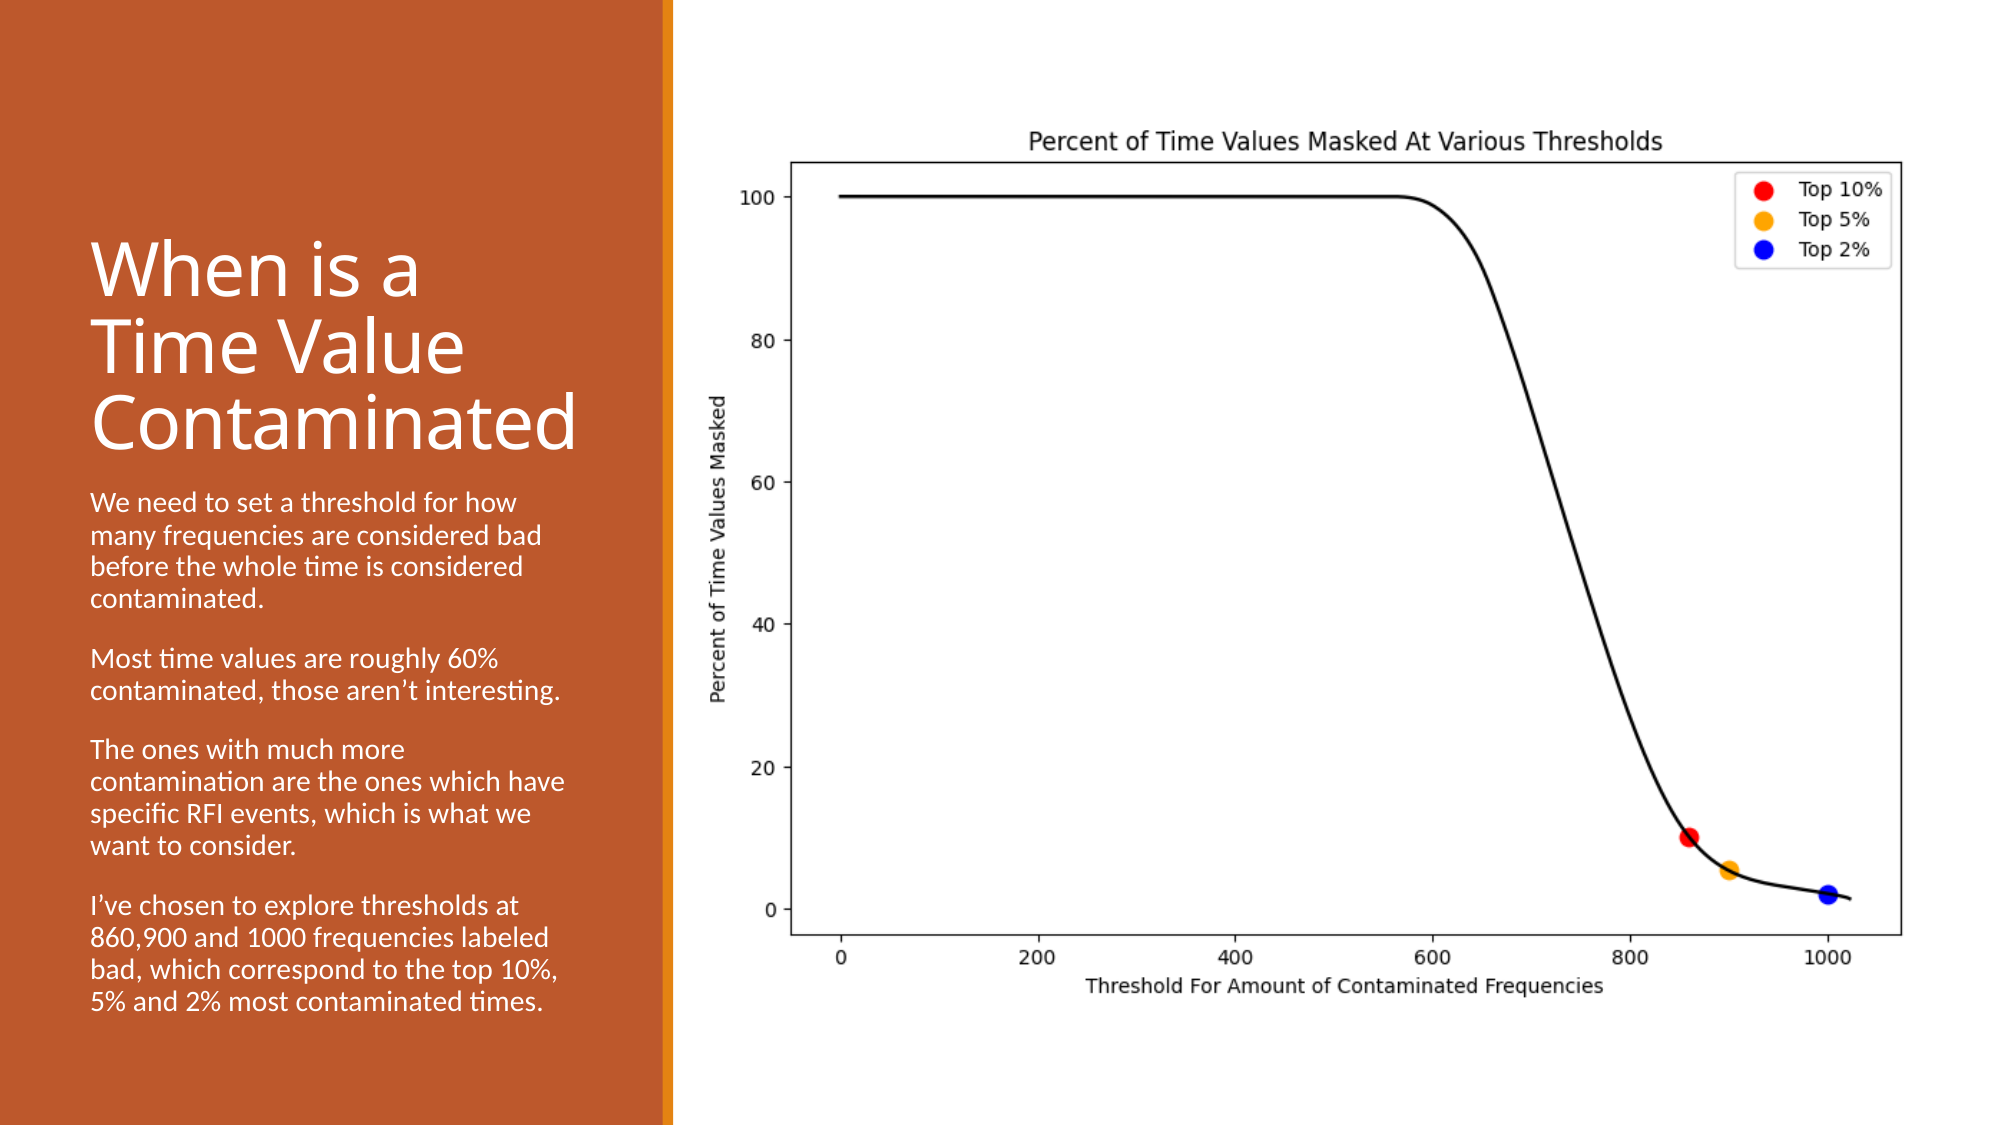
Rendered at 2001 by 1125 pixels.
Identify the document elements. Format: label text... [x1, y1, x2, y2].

picture [699, 119, 1909, 1010]
title When is a Time Value Contaminated [75, 97, 600, 473]
list We need to set a threshold for how many frequencies are considered bad before the whole time is considered contaminated. Most time values are roughly 60% contaminated, those aren’t interesting. The ones with much more contamination are the ones which have specific RFI events, which is what we want to consider. I’ve chosen to explore thresholds at 860,900 and 1000 frequencies labeled bad, which correspond to the top 10%, 5% and 2% most contaminated times. [75, 479, 600, 1035]
